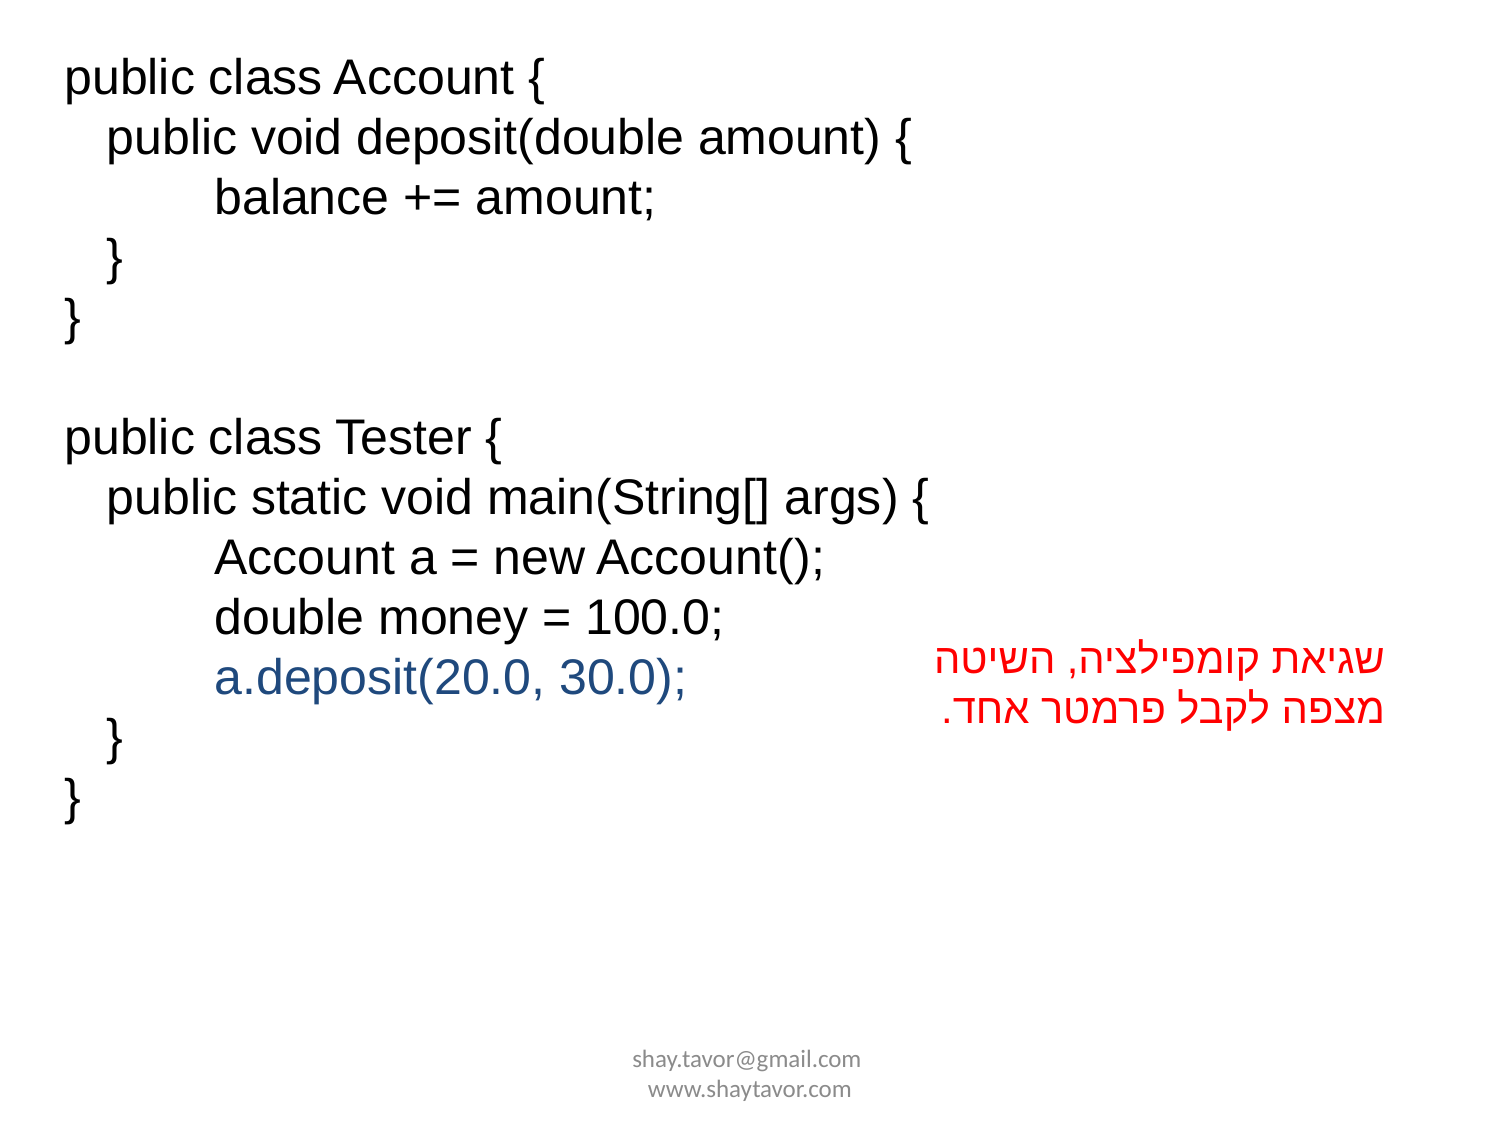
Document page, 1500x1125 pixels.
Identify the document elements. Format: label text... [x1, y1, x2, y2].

text_box public class Account { public void deposit(double amount) { balance += amount; } } public class Tester { public static void main(String[] args) { Account a = new Account(); double money = 100.0; a.deposit(20.0, 30.0); } } [50, 37, 1213, 833]
footer shay.tavor@gmail.com www.shaytavor.com [512, 1042, 988, 1103]
text_box שגיאת קומפילציה, השיטה מצפה לקבל פרמטר אחד. [1213, 624, 1400, 740]
